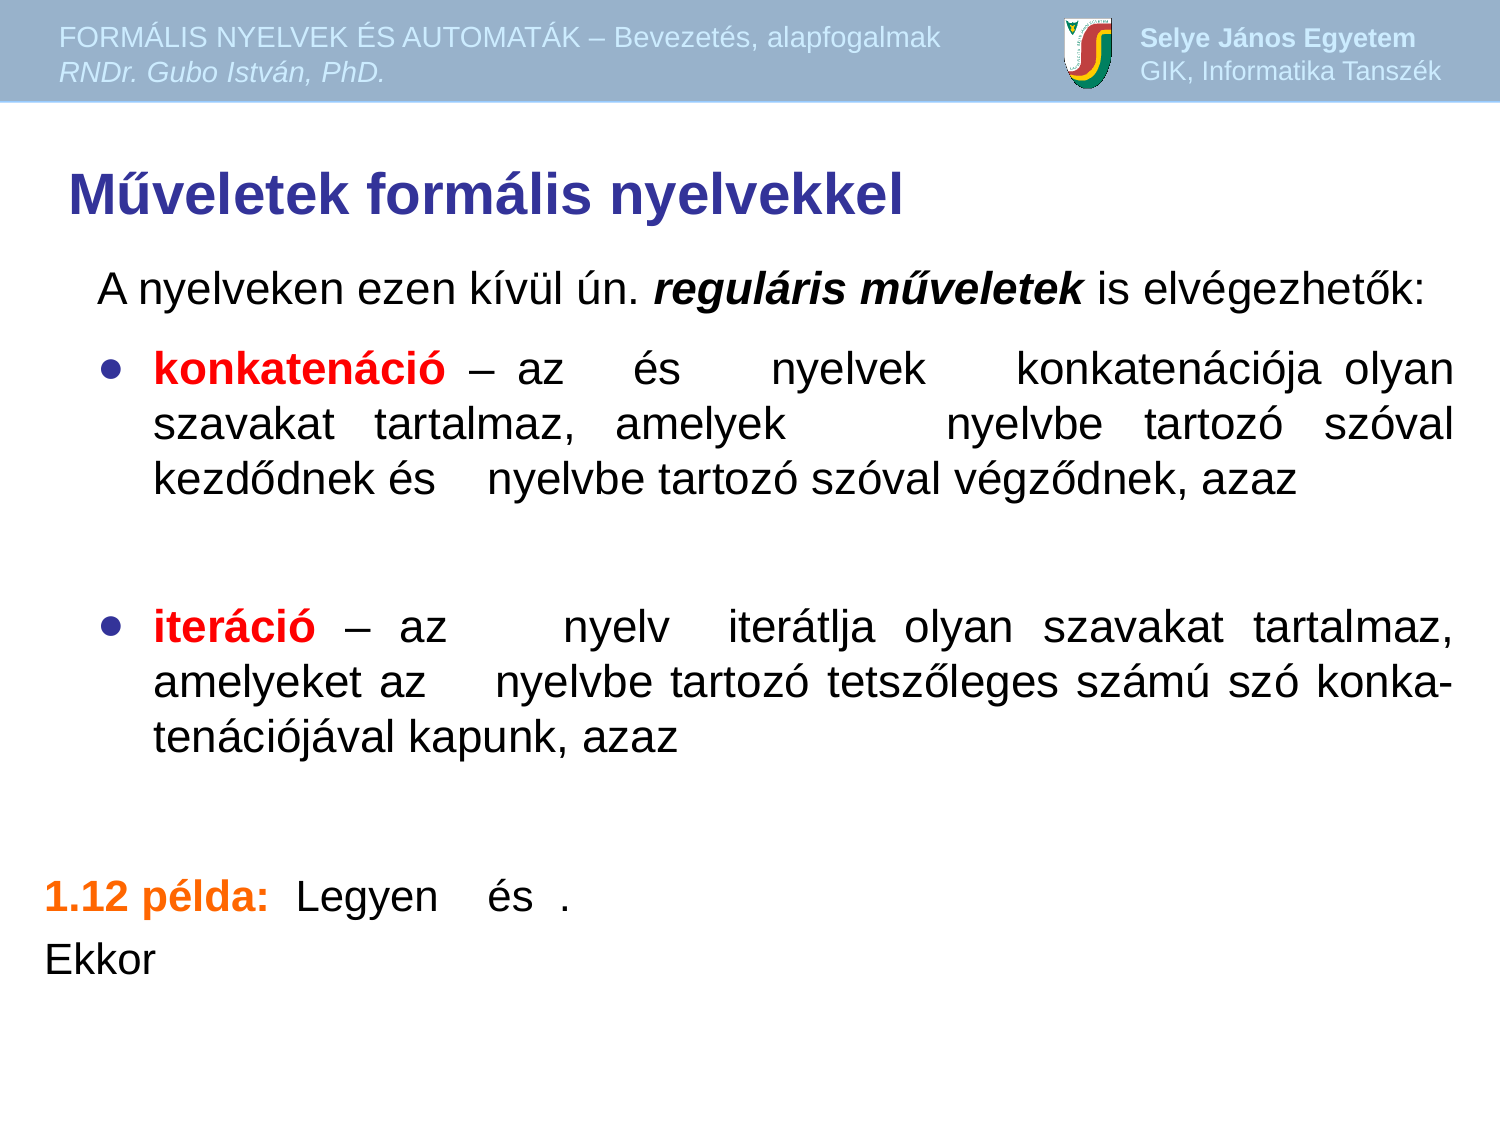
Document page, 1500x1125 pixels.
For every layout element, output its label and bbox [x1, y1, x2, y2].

text_box [0, 0, 1500, 102]
